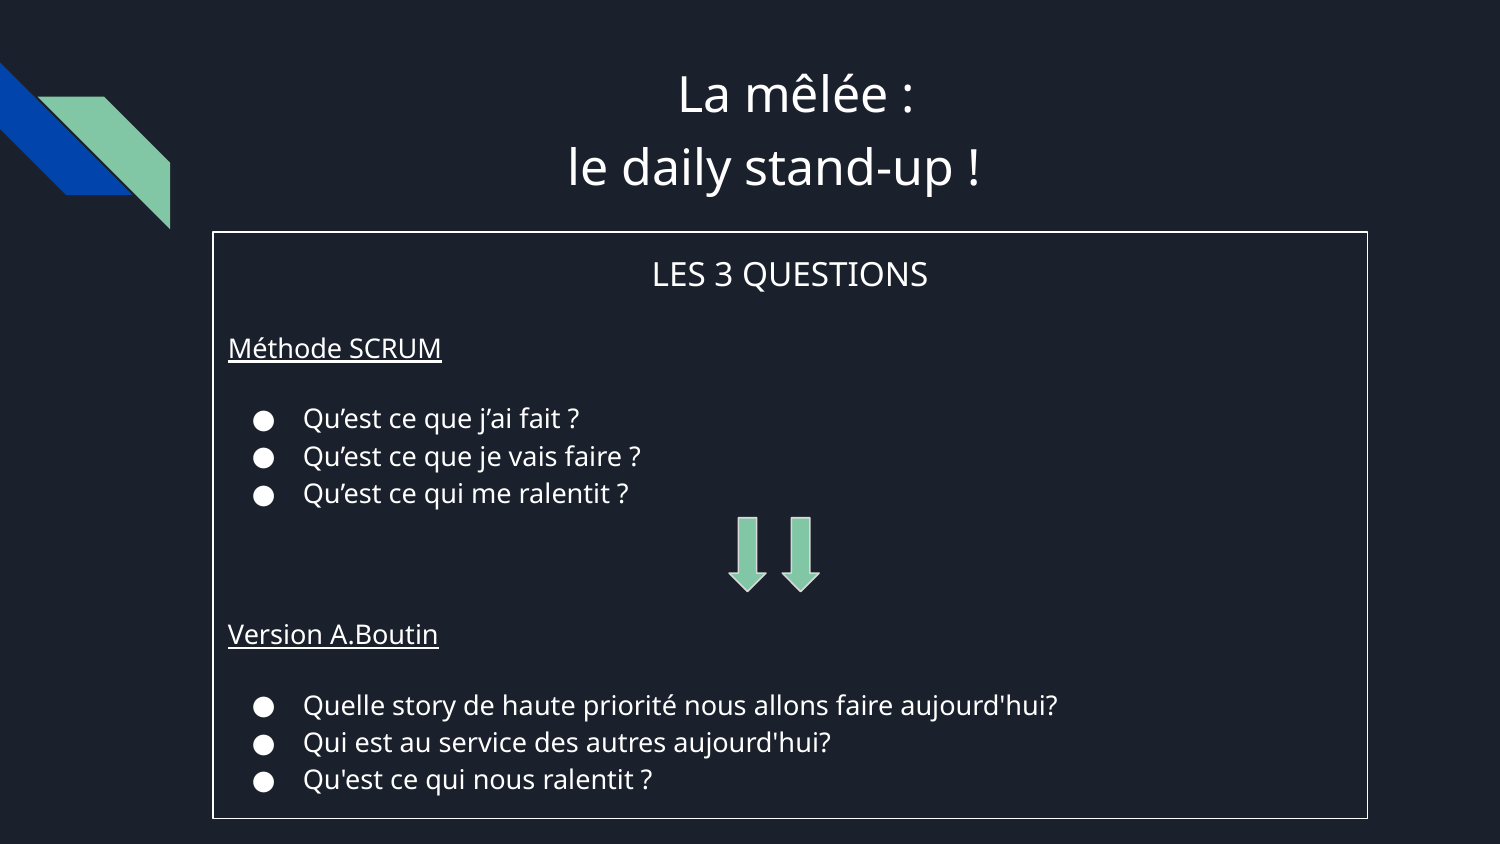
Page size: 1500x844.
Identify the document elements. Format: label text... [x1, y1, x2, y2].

title le daily stand-up ! [552, 120, 1028, 271]
text_box [729, 517, 767, 592]
text_box [782, 517, 820, 592]
list LES 3 QUESTIONS Méthode SCRUM Qu’est ce que j’ai fait ? Qu’est ce que je vais faire ? Qu’est ce qui me ralentit ? Version A.Boutin Quelle story de haute priorité nous allons faire aujourd'hui? Qui est au service des autres aujourd'hui? Qu'est ce qui nous ralentit ? [212, 232, 1368, 819]
title La mêlée : [662, 47, 1138, 198]
